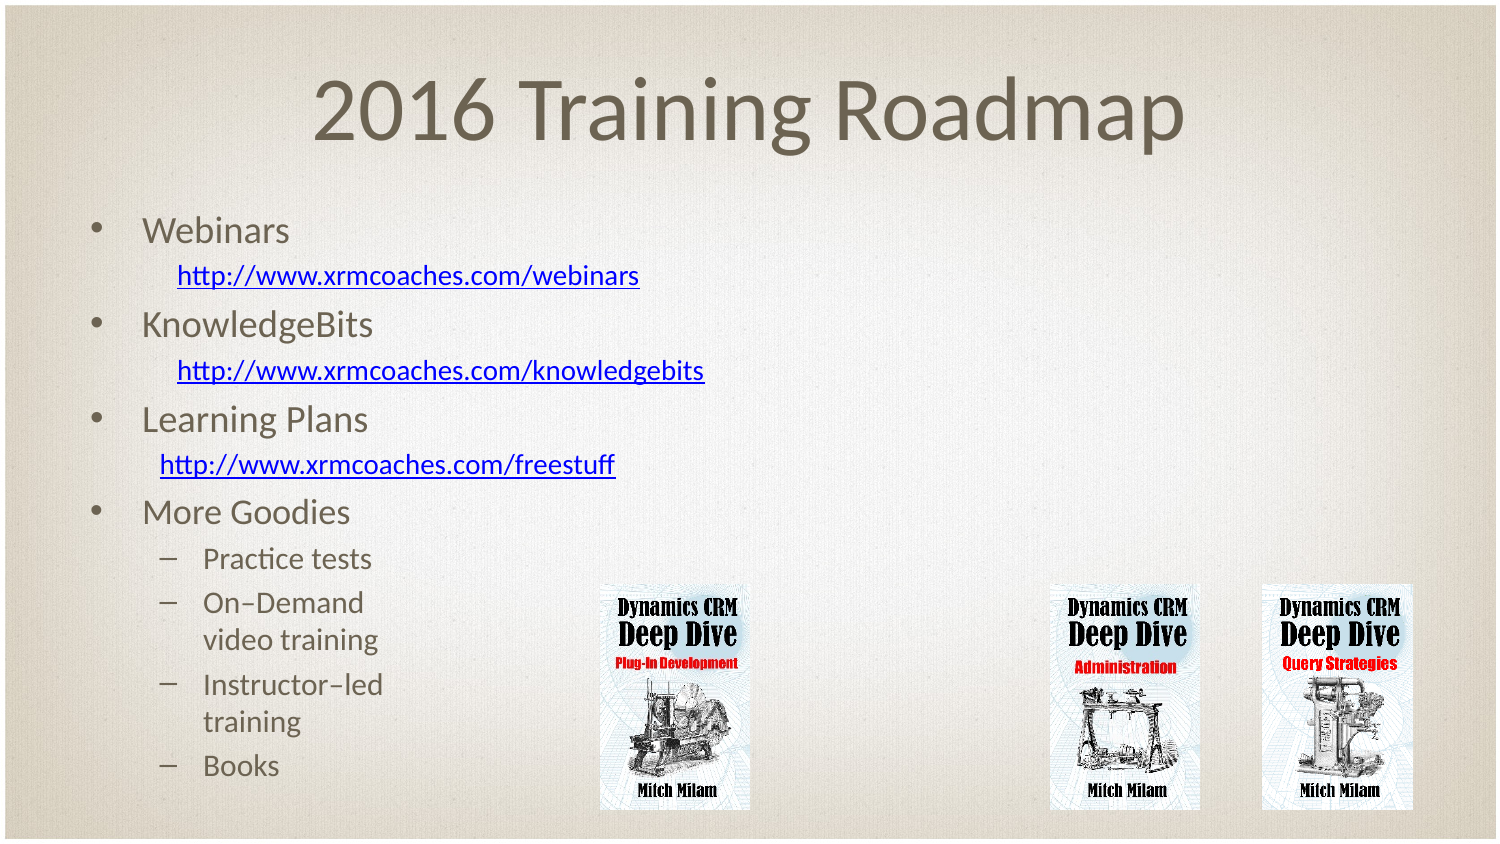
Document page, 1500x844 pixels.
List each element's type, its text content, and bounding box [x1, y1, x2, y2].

title 2016 Training Roadmap [75, 33, 1425, 175]
picture [0, 0, 1500, 844]
list Webinars http://www.xrmcoaches.com/webinars KnowledgeBits http://www.xrmcoaches.com/knowledgebits Learning Plans http://www.xrmcoaches.com/freestuff More Goodies Practice tests On–Demand video training Instructor–led training Books [75, 196, 1425, 797]
